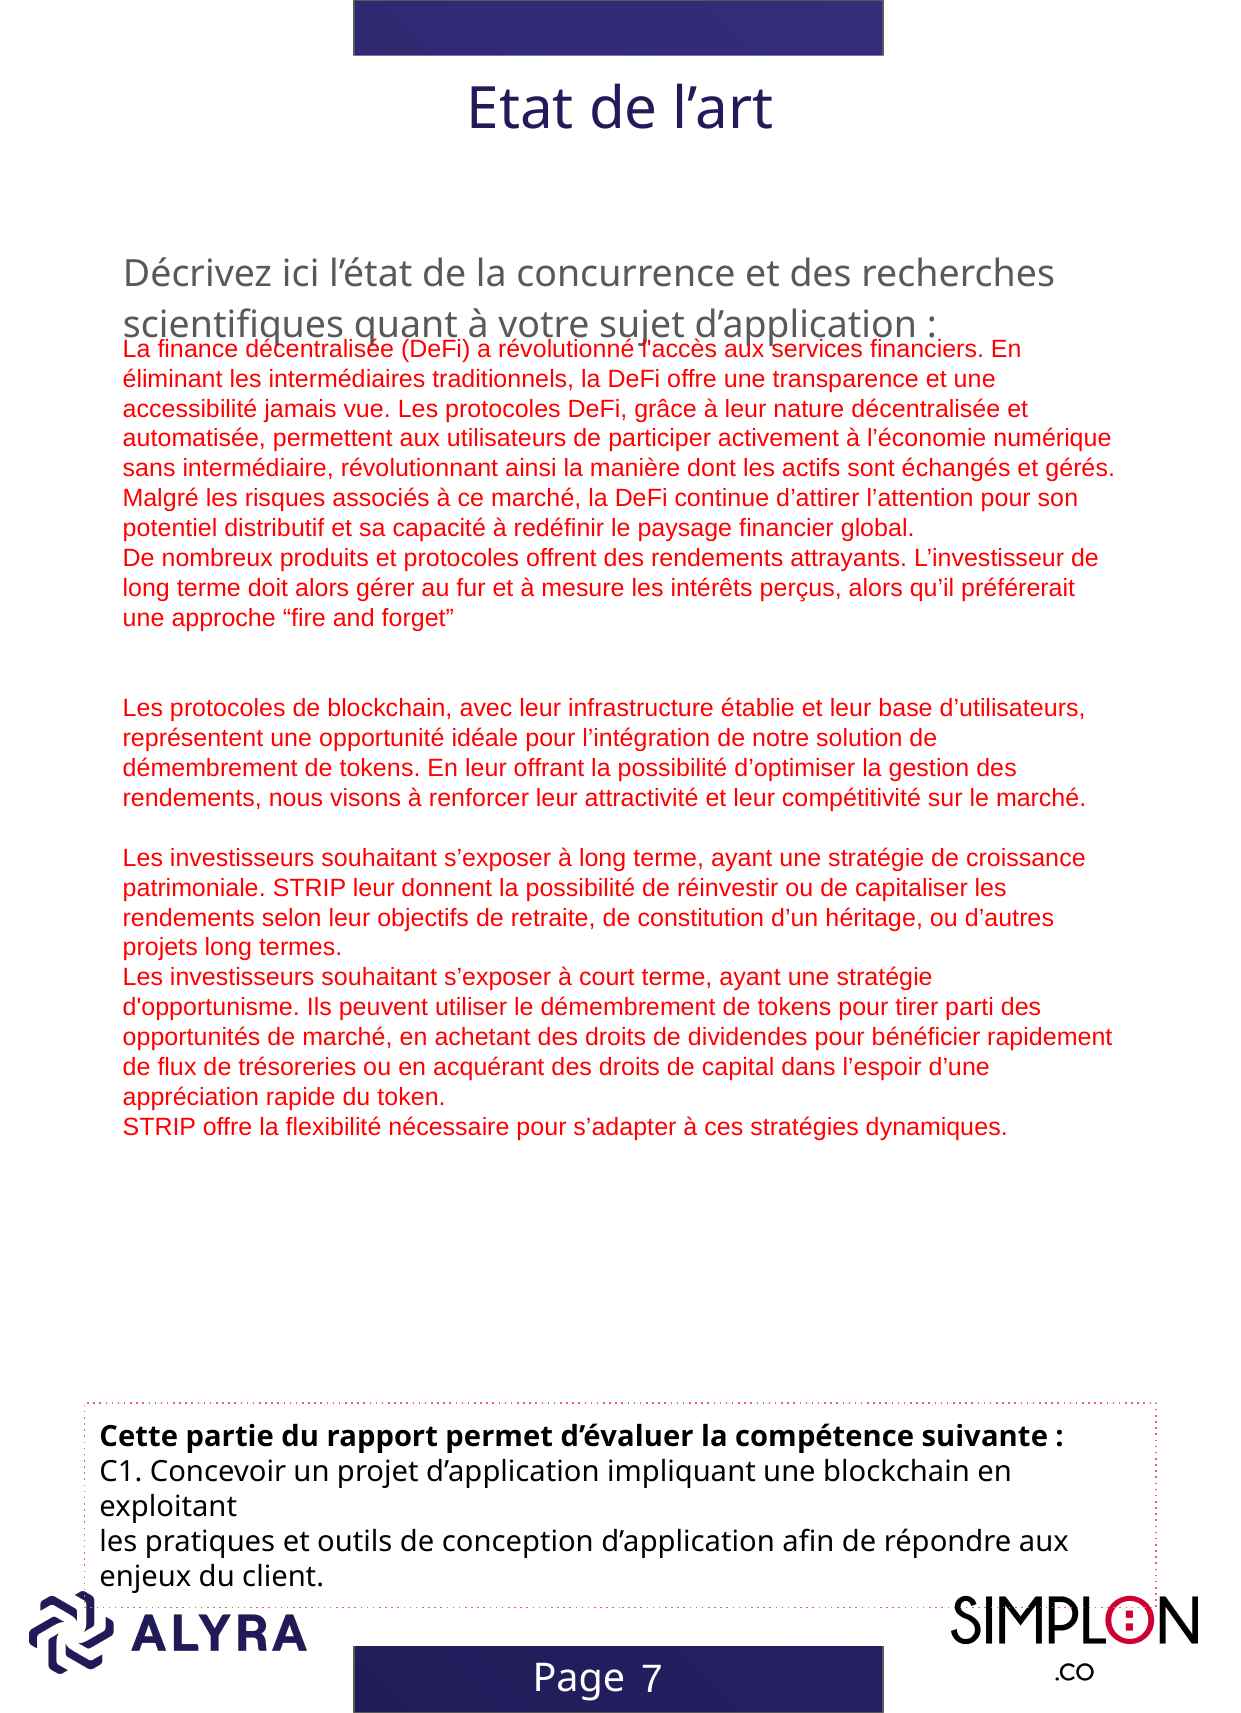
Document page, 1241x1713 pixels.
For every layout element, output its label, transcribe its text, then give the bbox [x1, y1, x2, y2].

picture [951, 1591, 1198, 1687]
picture [29, 1591, 307, 1674]
text_box La finance décentralisée (DeFi) a révolutionné l'accès aux services financiers. En éliminant les intermédiaires traditionnels, la DeFi offre une transparence et une accessibilité jamais vue. Les protocoles DeFi, grâce à leur nature décentralisée et automatisée, permettent aux utilisateurs de participer activement à l’économie numérique sans intermédiaire, révolutionnant ainsi la manière dont les actifs sont échangés et gérés. Malgré les risques associés à ce marché, la DeFi continue d’attirer l’attention pour son potentiel distributif et sa capacité à redéfinir le paysage financier global. De nombreux produits et protocoles offrent des rendements attrayants. L’investisseur de long terme doit alors gérer au fur et à mesure les intérêts perçus, alors qu’il préférerait une approche “fire and forget” Les protocoles de blockchain, avec leur infrastructure établie et leur base d’utilisateurs, représentent une opportunité idéale pour l’intégration de notre solution de démembrement de tokens. En leur offrant la possibilité d’optimiser la gestion des rendements, nous visons à renforcer leur attractivité et leur compétitivité sur le marché. Les investisseurs souhaitant s’exposer à long terme, ayant une stratégie de croissance patrimoniale. STRIP leur donnent la possibilité de réinvestir ou de capitaliser les rendements selon leur objectifs de retraite, de constitution d’un héritage, ou d’autres projets long termes. Les investisseurs souhaitant s’exposer à court terme, ayant une stratégie d'opportunisme. Ils peuvent utiliser le démembrement de tokens pour tirer parti des opportunités de marché, en achetant des droits de dividendes pour bénéficier rapidement de flux de trésoreries ou en acquérant des droits de capital dans l’espoir d’une appréciation rapide du token. STRIP offre la flexibilité nécessaire pour s’adapter à ces stratégies dynamiques. [107, 324, 1133, 1238]
text_box Cette partie du rapport permet d’évaluer la compétence suivante : C1. Concevoir un projet d’application impliquant une blockchain en exploitant les pratiques et outils de conception d’application afin de répondre aux enjeux du client. [84, 1402, 1156, 1608]
list Décrivez ici l’état de la concurrence et des recherches scientifiques quant à votre sujet d’application : [107, 227, 1133, 324]
title Etat de l’art [42, 55, 1198, 191]
slide_number 7 [601, 1629, 703, 1713]
